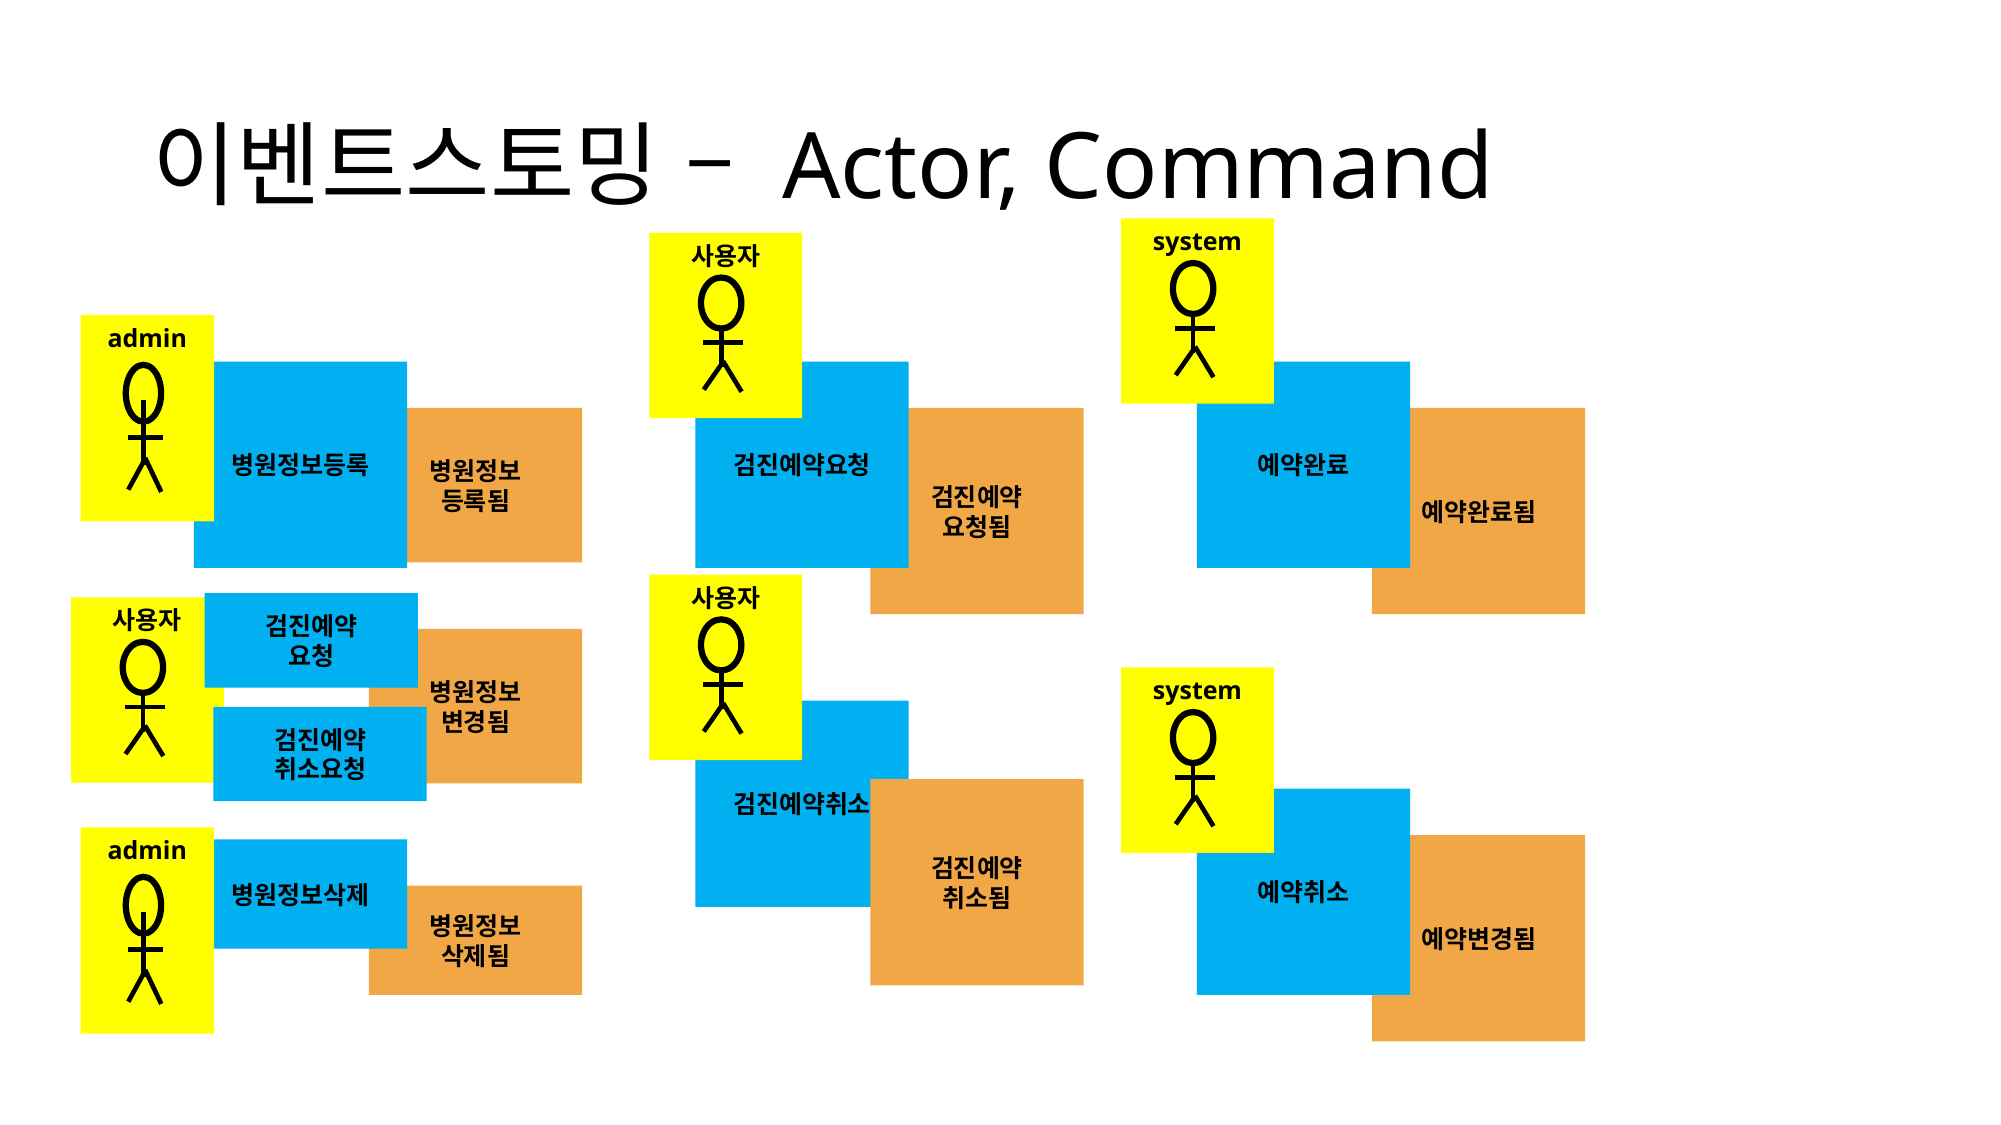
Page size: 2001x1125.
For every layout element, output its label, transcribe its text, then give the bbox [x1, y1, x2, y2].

text_box 예약변경됨 [1371, 834, 1586, 1042]
title 이벤트스토밍 – Actor, Command [137, 59, 1863, 278]
text_box 검진예약요청 [694, 361, 910, 569]
text_box 예약취소 [1196, 788, 1411, 996]
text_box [649, 574, 803, 761]
text_box 검진예약 요청 [204, 592, 419, 689]
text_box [1121, 667, 1274, 853]
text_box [80, 315, 215, 522]
text_box 검진예약취소 [694, 700, 910, 908]
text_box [71, 597, 224, 783]
text_box 검진예약 취소요청 [212, 706, 428, 802]
text_box 병원정보 등록됨 [408, 407, 583, 563]
text_box 검진예약 취소됨 [869, 778, 1085, 986]
text_box 병원정보삭제 [215, 838, 408, 950]
text_box 병원정보 삭제됨 [368, 885, 583, 996]
text_box 병원정보등록 [193, 361, 408, 569]
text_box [80, 827, 215, 1034]
text_box 예약완료 [1196, 361, 1411, 569]
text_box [649, 232, 803, 419]
text_box 병원정보 변경됨 [368, 628, 583, 784]
text_box 검진예약 요청됨 [869, 407, 1085, 615]
text_box 예약완료됨 [1371, 407, 1586, 615]
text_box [1121, 218, 1274, 404]
